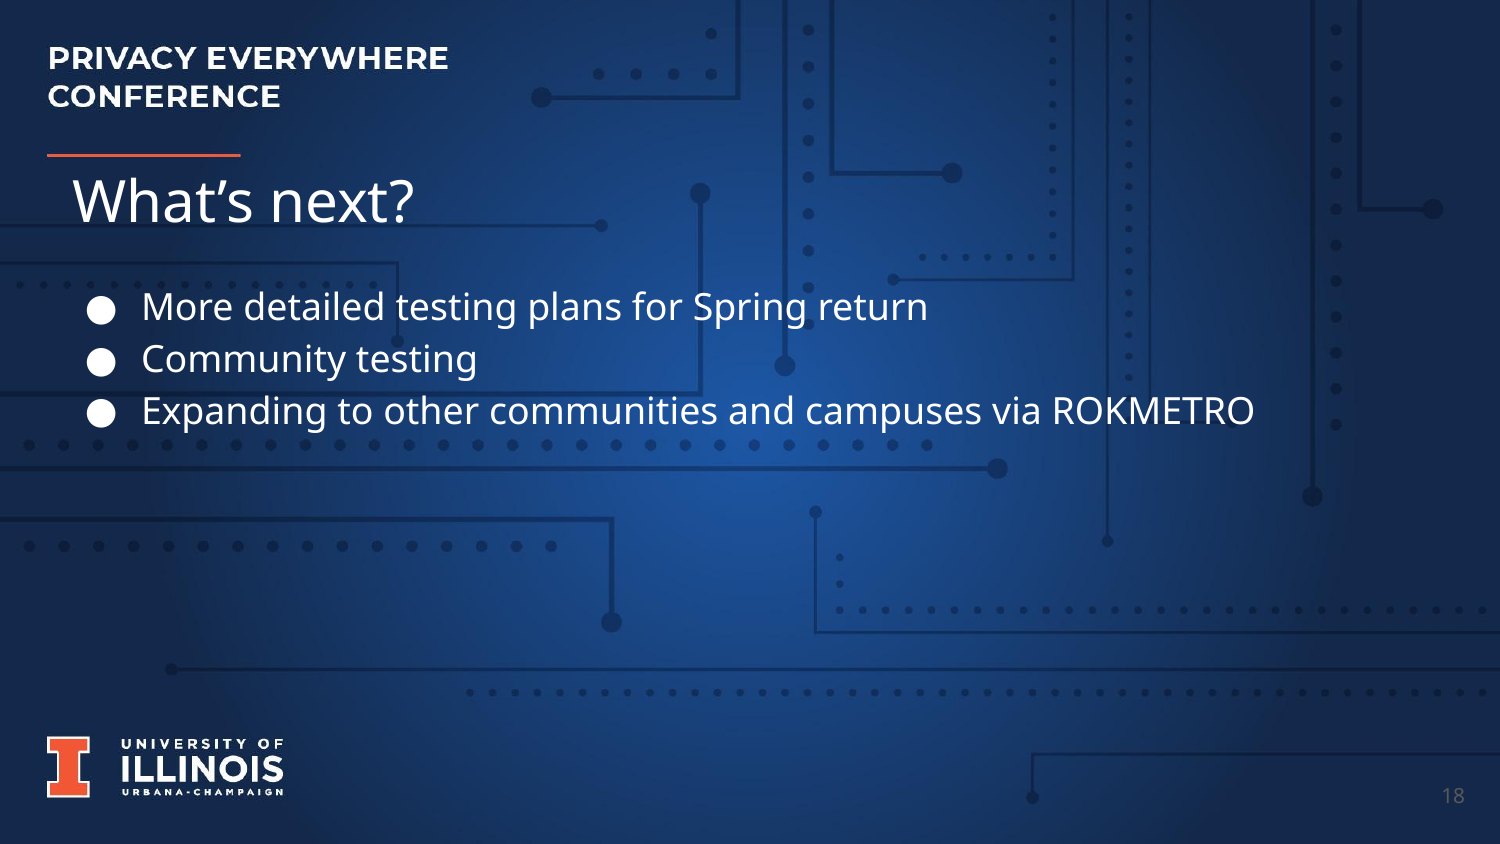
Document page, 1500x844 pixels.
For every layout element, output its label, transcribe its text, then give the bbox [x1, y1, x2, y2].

list More detailed testing plans for Spring return Community testing Expanding to other communities and campuses via ROKMETRO [51, 261, 1449, 750]
slide_number ‹#› [1389, 764, 1480, 830]
picture [0, 0, 1500, 844]
title What’s next? [57, 149, 1456, 244]
